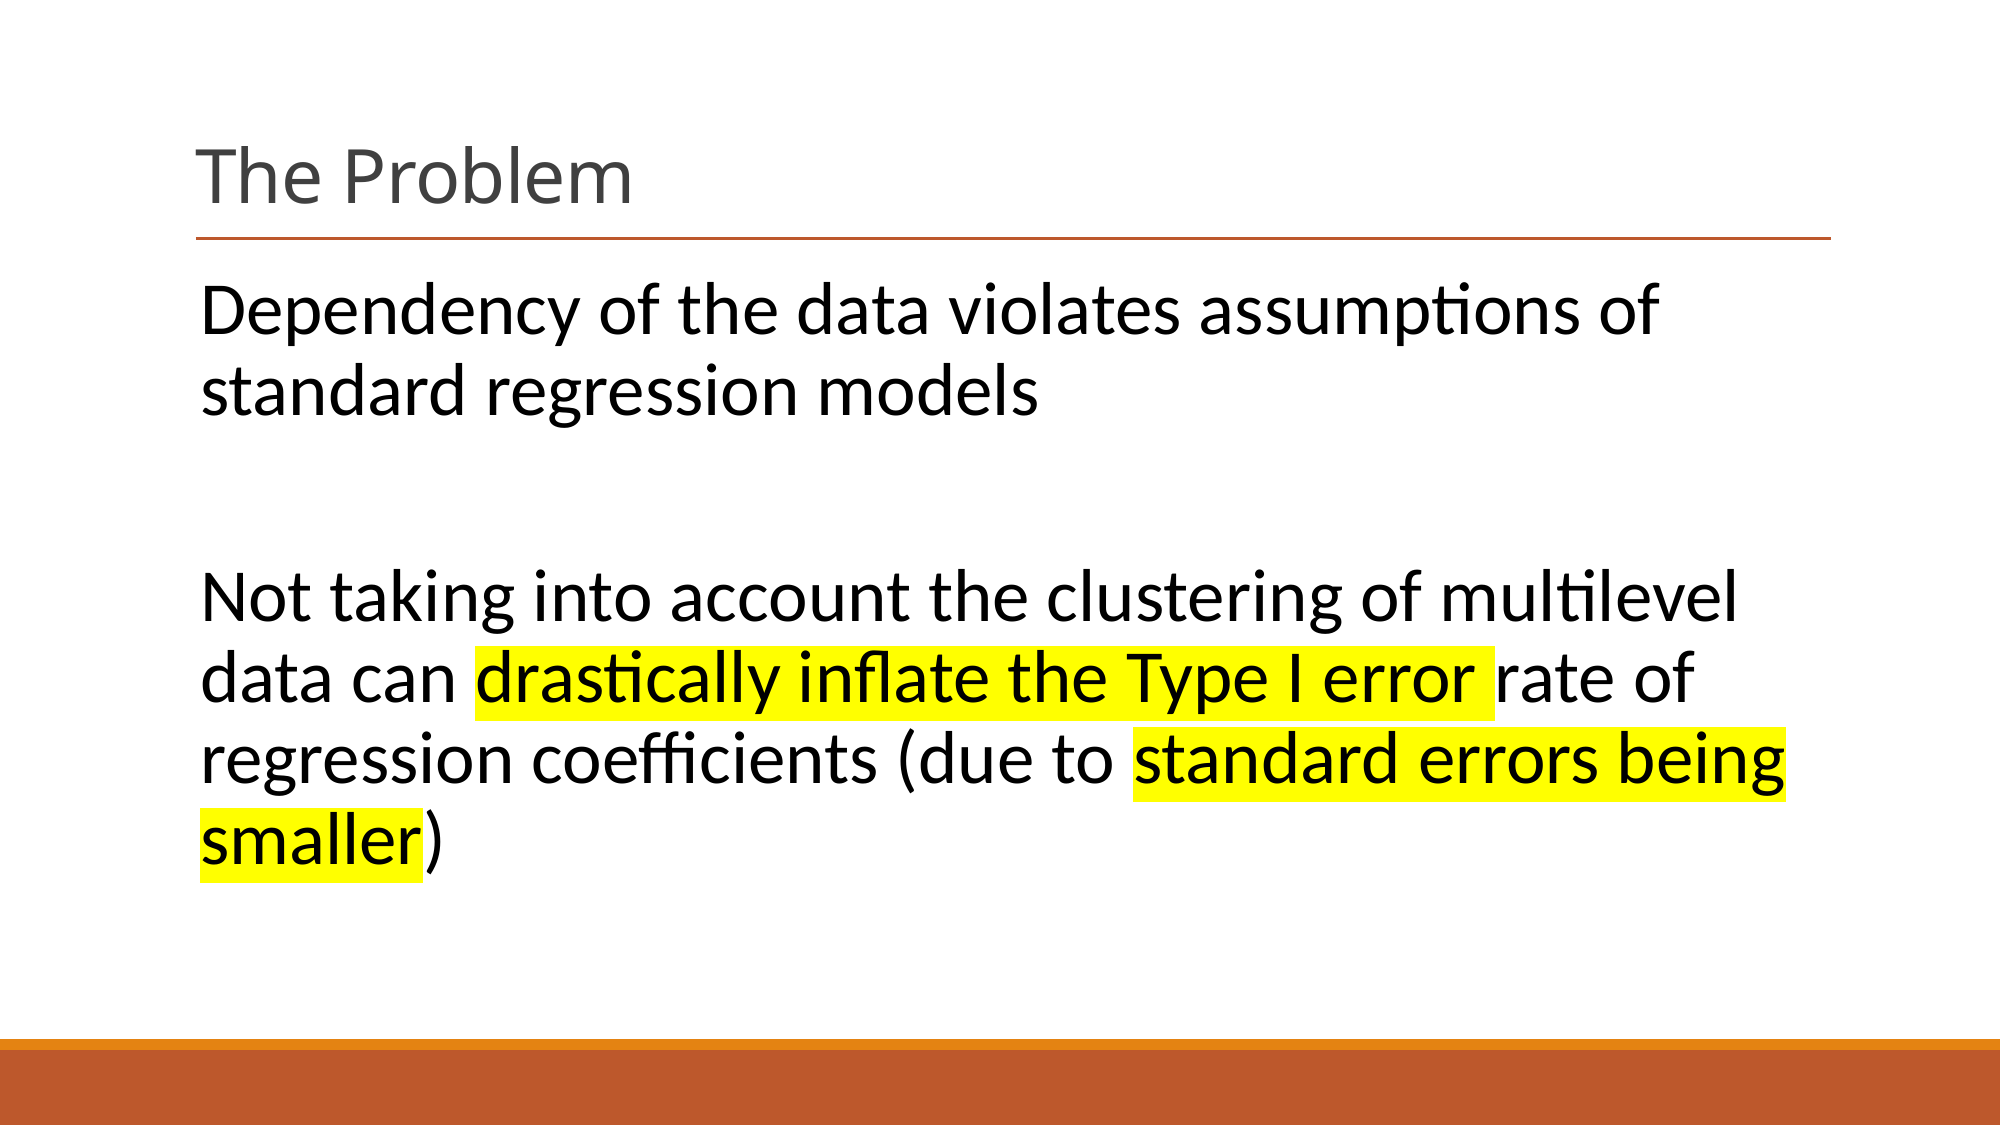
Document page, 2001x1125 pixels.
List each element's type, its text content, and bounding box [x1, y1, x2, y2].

list Dependency of the data violates assumptions of standard regression models Not taking into account the clustering of multilevel data can drastically inflate the Type I error rate of regression coefficients (due to standard errors being smaller) [200, 262, 1830, 1090]
title The Problem [180, 47, 1830, 227]
